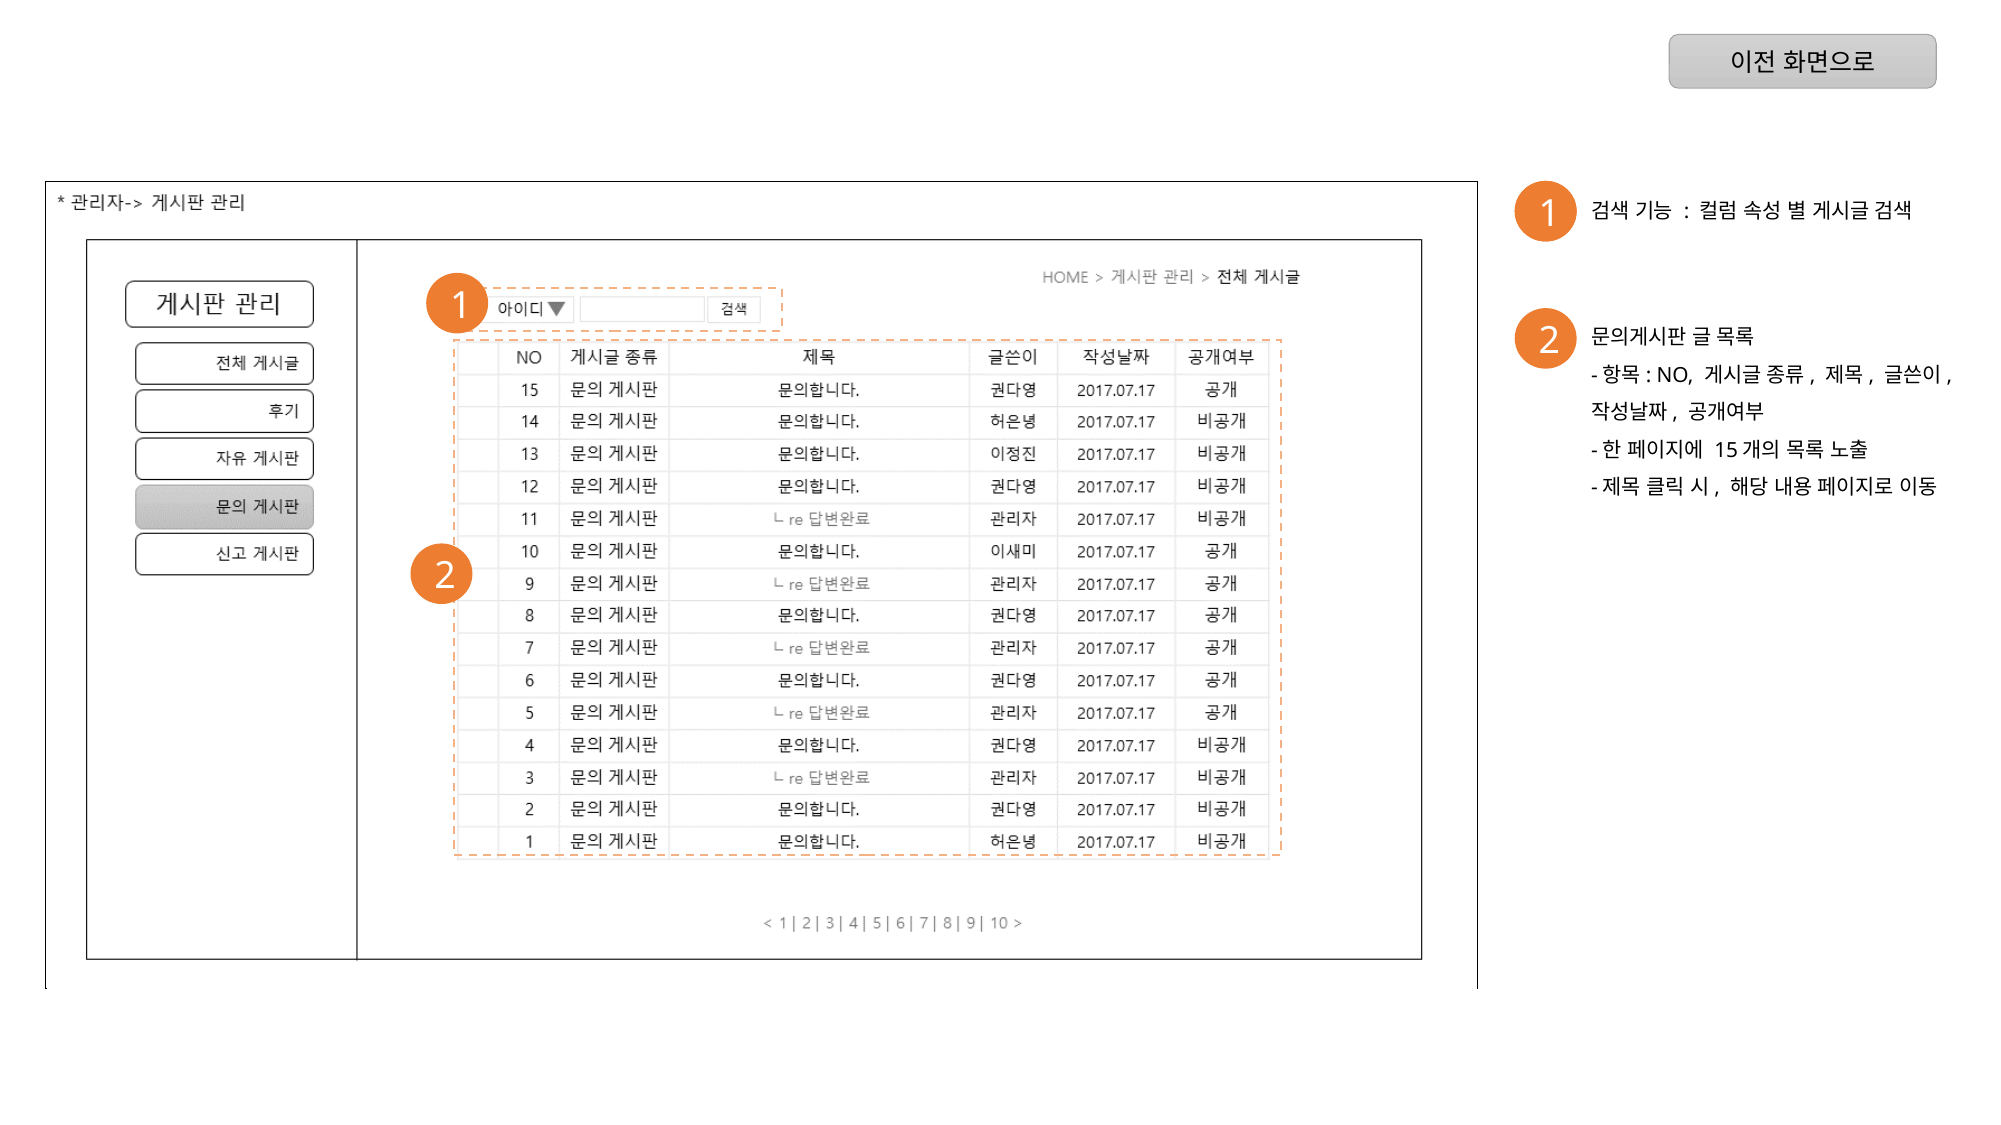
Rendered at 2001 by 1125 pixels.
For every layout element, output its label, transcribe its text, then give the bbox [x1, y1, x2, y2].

text_box 1 [1513, 179, 1578, 243]
text_box 문의게시판 글 목록 -항목: NO, 게시글 종류, 제목, 글쓴이, 작성날짜, 공개여부 -한 페이지에 15개의 목록 노출 -제목 클릭 시, 해당 내용 페이지로 이동 [1576, 304, 1979, 506]
text_box [44, 180, 1478, 990]
text_box 2 [1513, 307, 1576, 370]
picture [47, 182, 1478, 989]
text_box 검색 기능 : 컬럼 속성 별 게시글 검색 [1576, 189, 2000, 230]
text_box 이전 화면으로 [1668, 33, 1937, 89]
